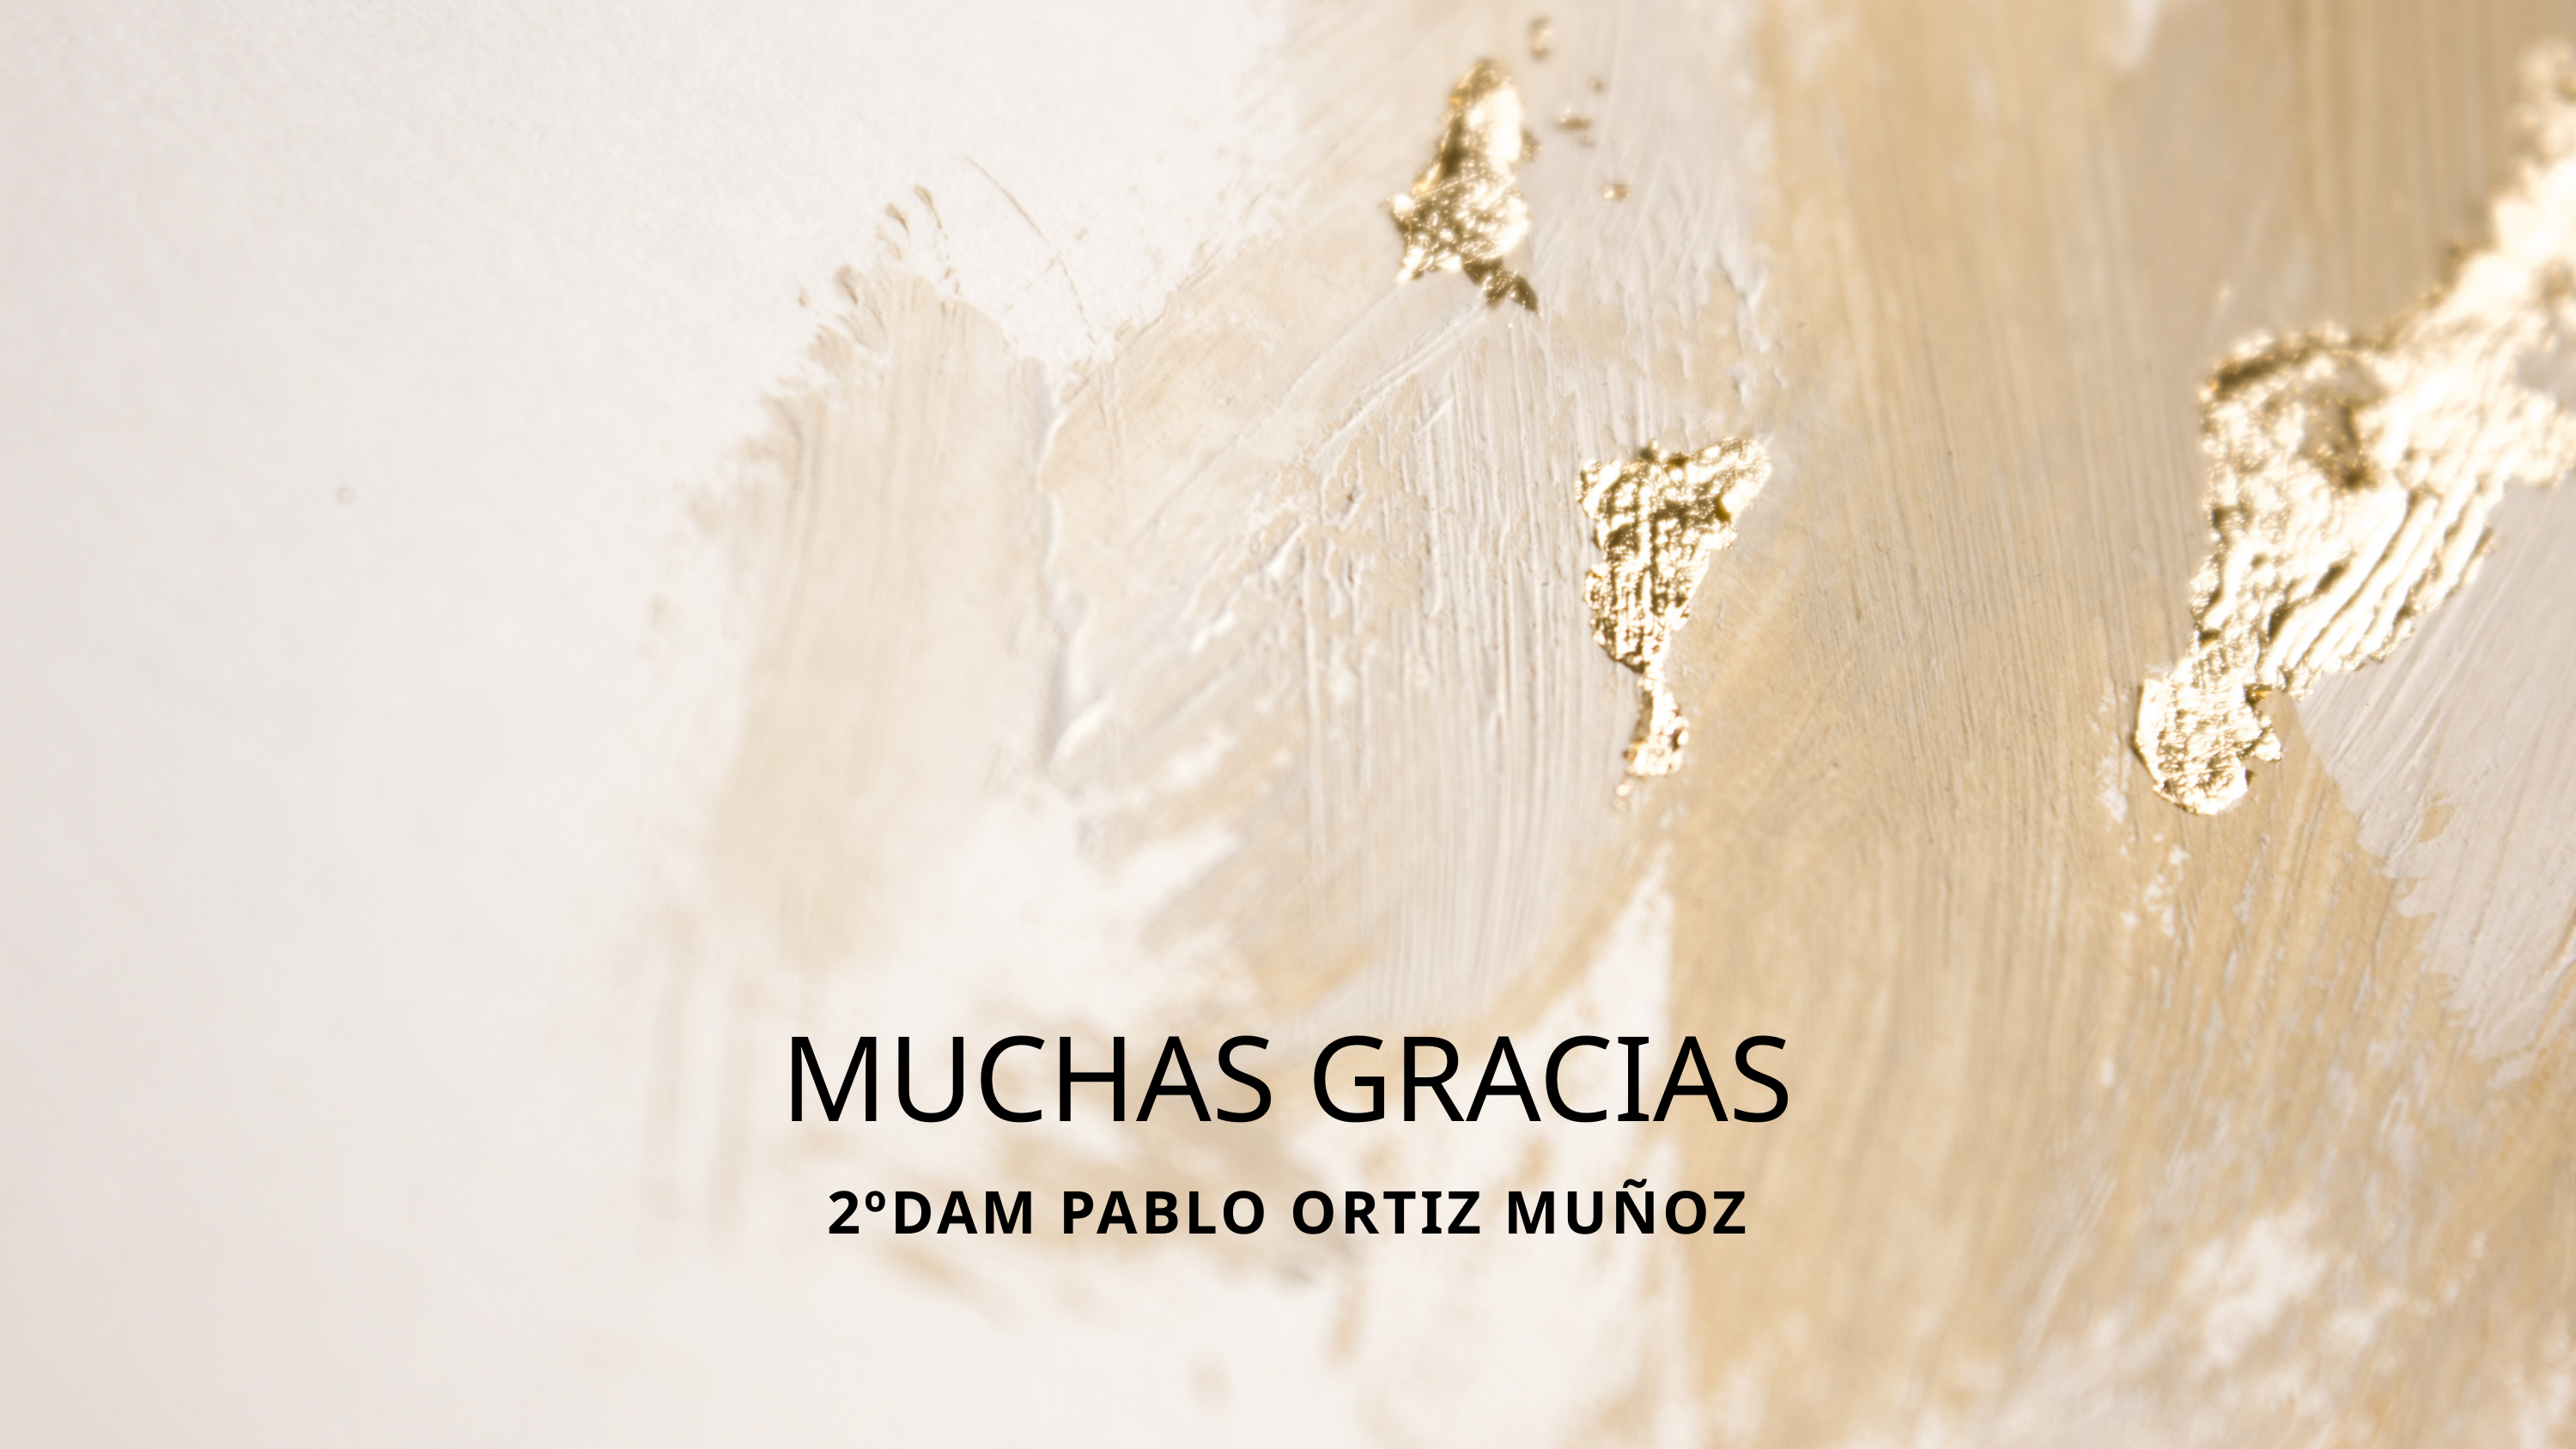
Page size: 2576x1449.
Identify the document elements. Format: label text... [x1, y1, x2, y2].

text_box MUCHAS GRACIAS [289, 979, 2287, 1145]
text_box 2ºDAM PABLO ORTIZ MUÑOZ [289, 1149, 2287, 1246]
text_box [0, 0, 2576, 1449]
